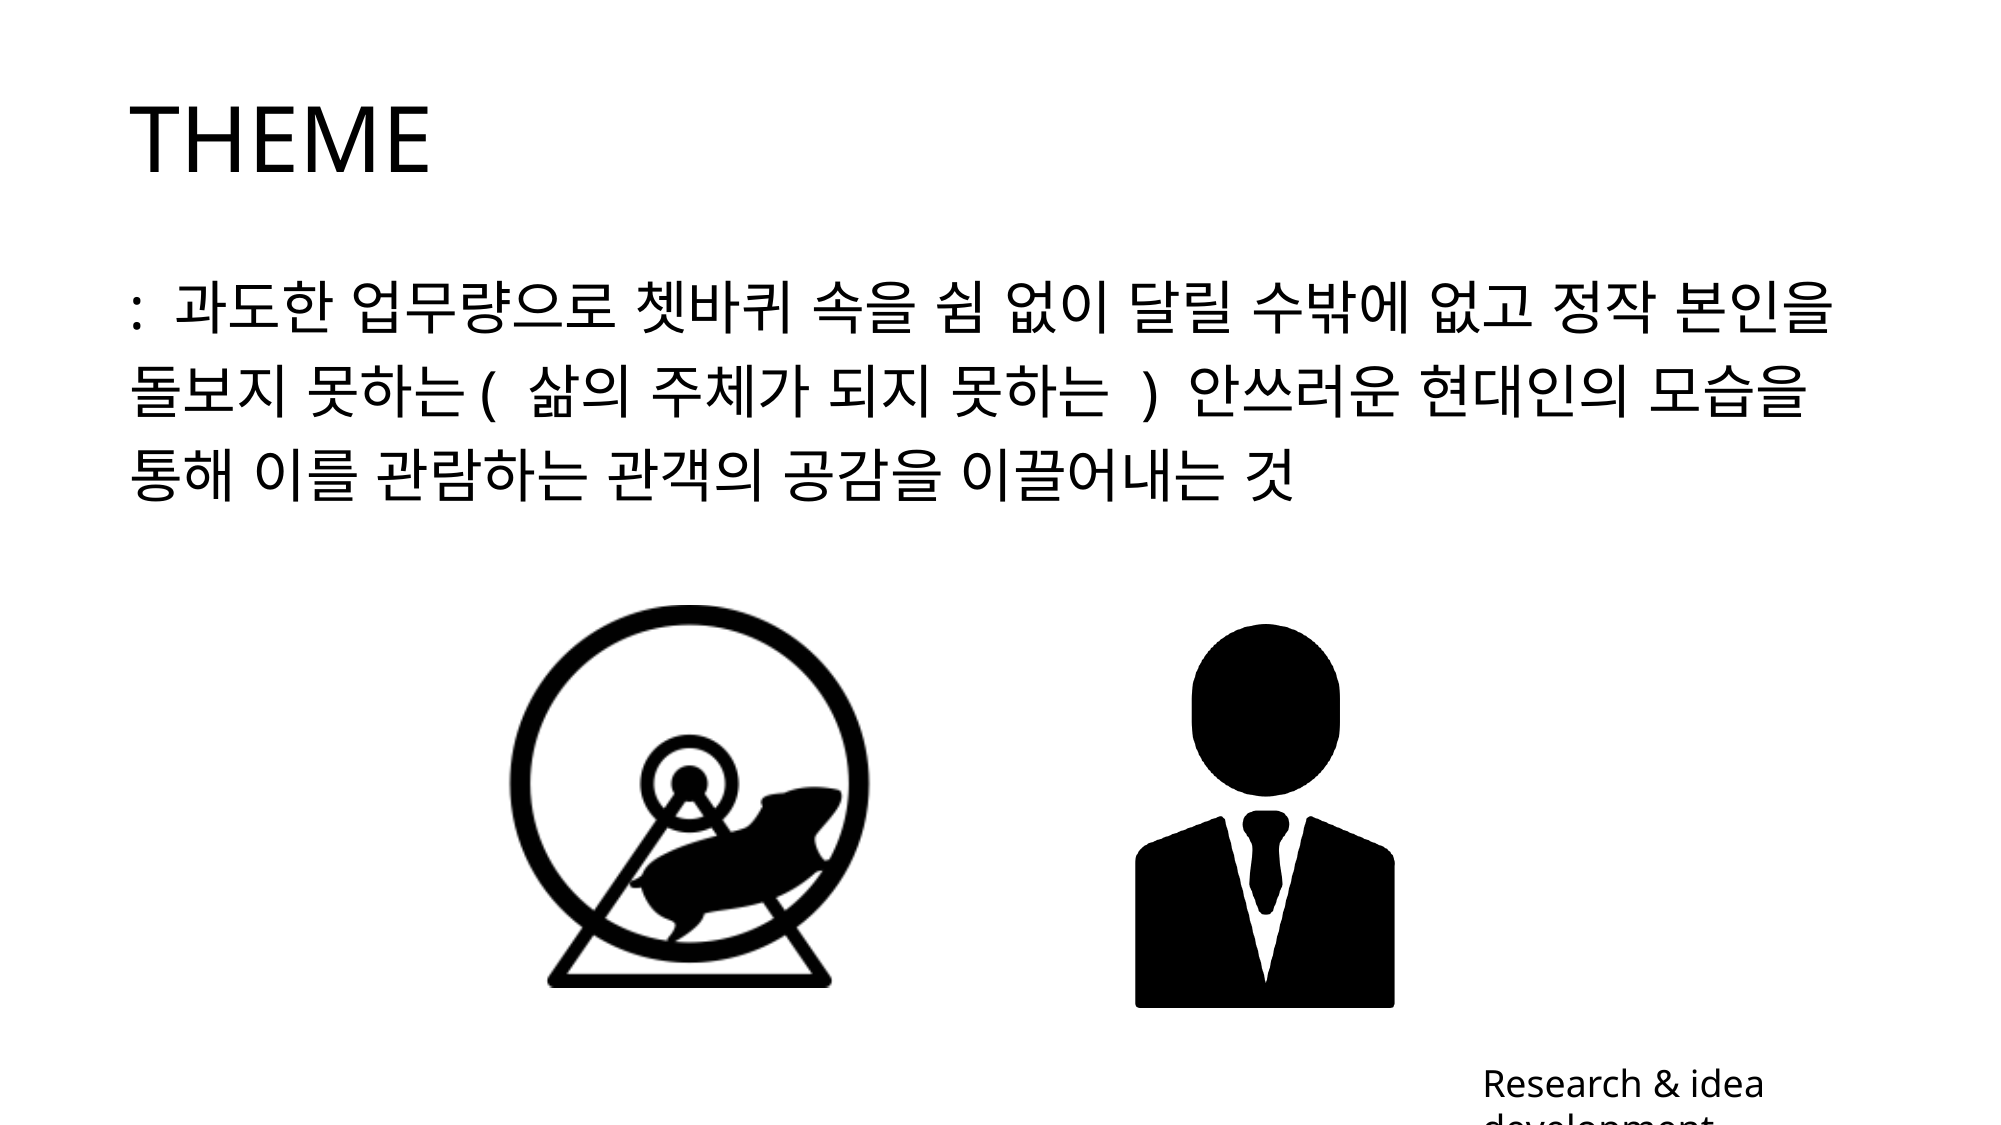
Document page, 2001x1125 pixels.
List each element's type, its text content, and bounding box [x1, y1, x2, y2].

picture [1073, 624, 1457, 1008]
list : 과도한 업무량으로 쳇바퀴 속을 쉼 없이 달릴 수밖에 없고 정작 본인을 돌보지 못하는( 삶의 주체가 되지 못하는 ) 안쓰러운 현대인의 모습을 통해 이를 관람하는 관객의 공감을 이끌어내는 것 [114, 249, 1876, 964]
title THEME [114, 59, 1876, 226]
text_box Research & idea development [1467, 1053, 2000, 1125]
picture [498, 605, 882, 988]
